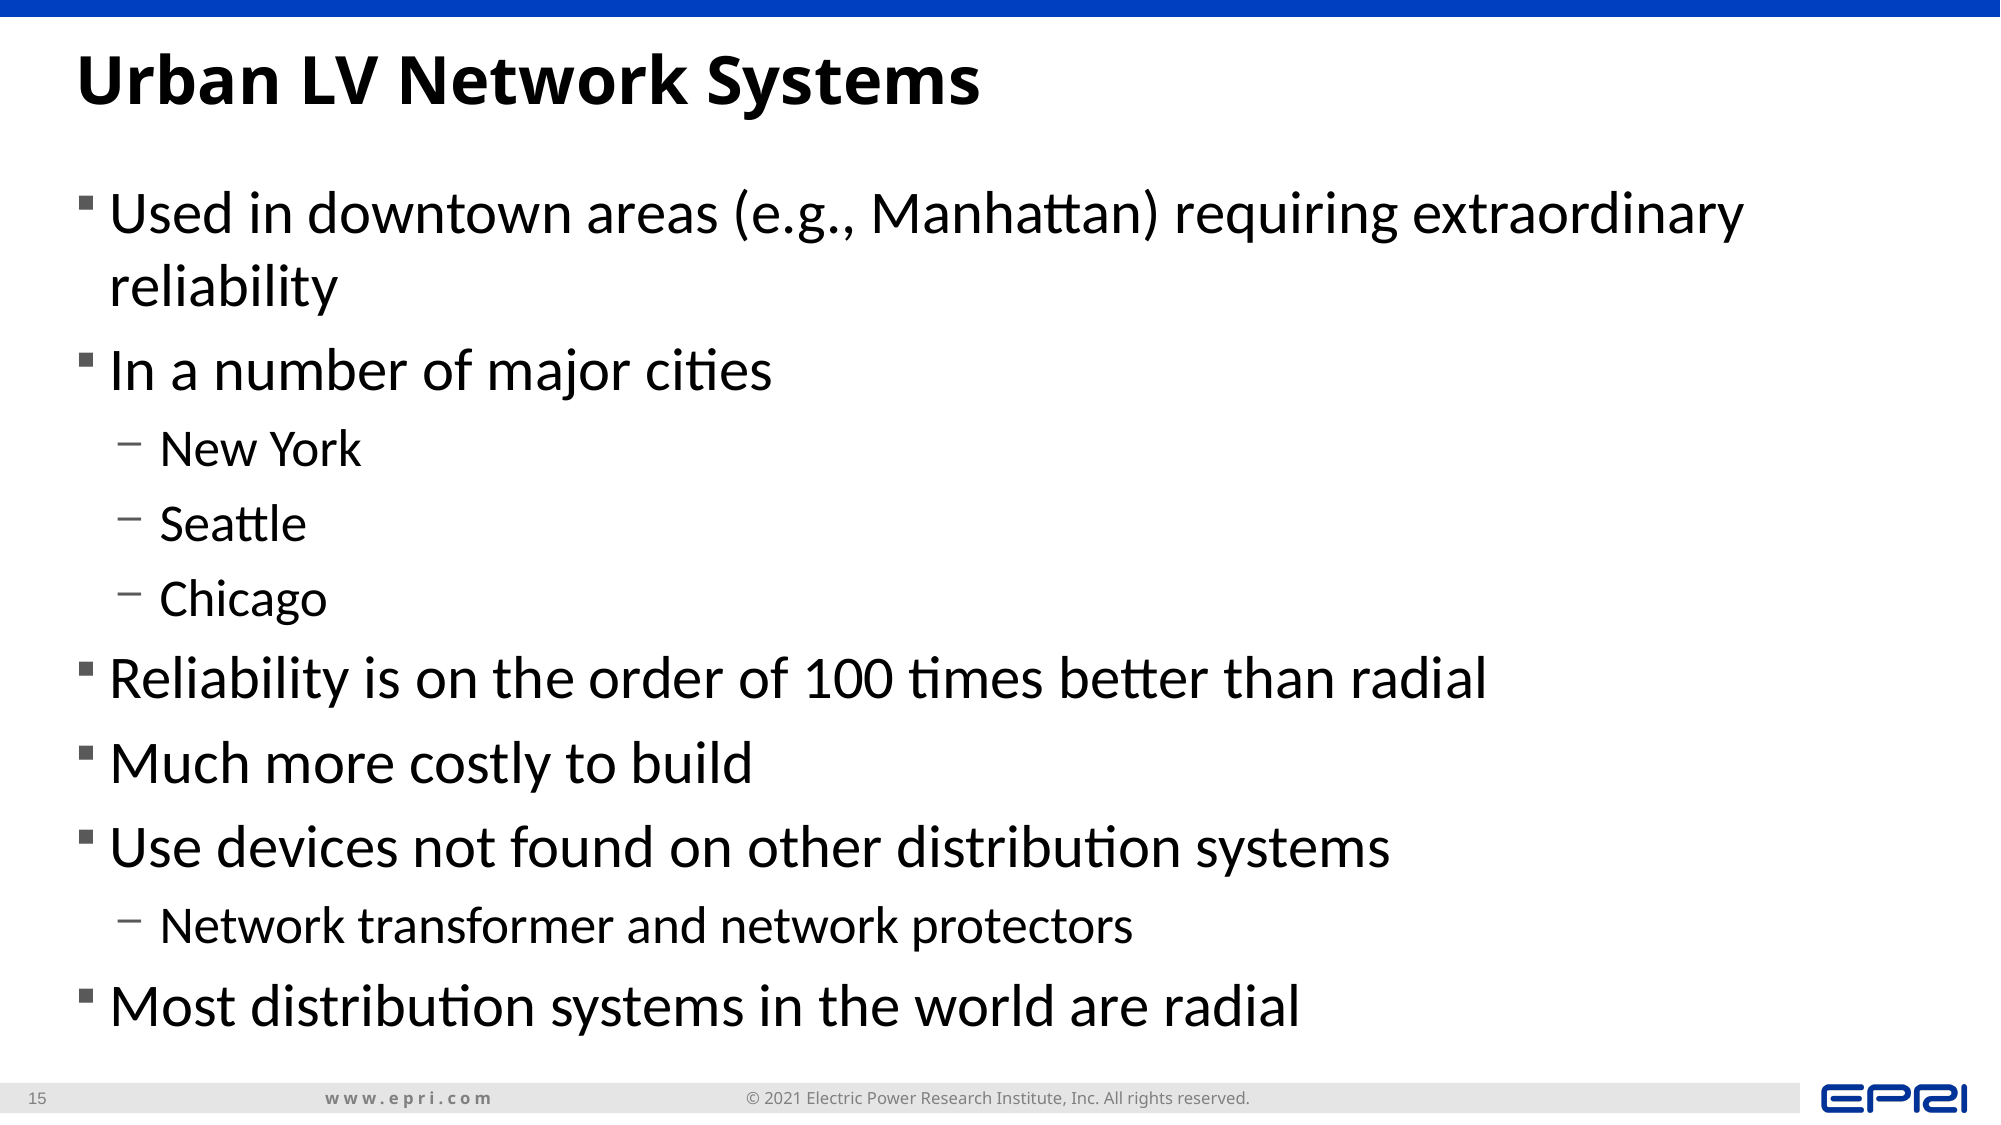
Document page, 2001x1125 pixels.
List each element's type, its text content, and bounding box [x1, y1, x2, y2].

list Used in downtown areas (e.g., Manhattan) requiring extraordinary reliability In a number of major cities New York Seattle Chicago Reliability is on the order of 100 times better than radial Much more costly to build Use devices not found on other distribution systems Network transformer and network protectors Most distribution systems in the world are radial [59, 164, 1936, 1051]
picture [1820, 1084, 1968, 1113]
title Urban LV Network Systems [59, 29, 1936, 151]
